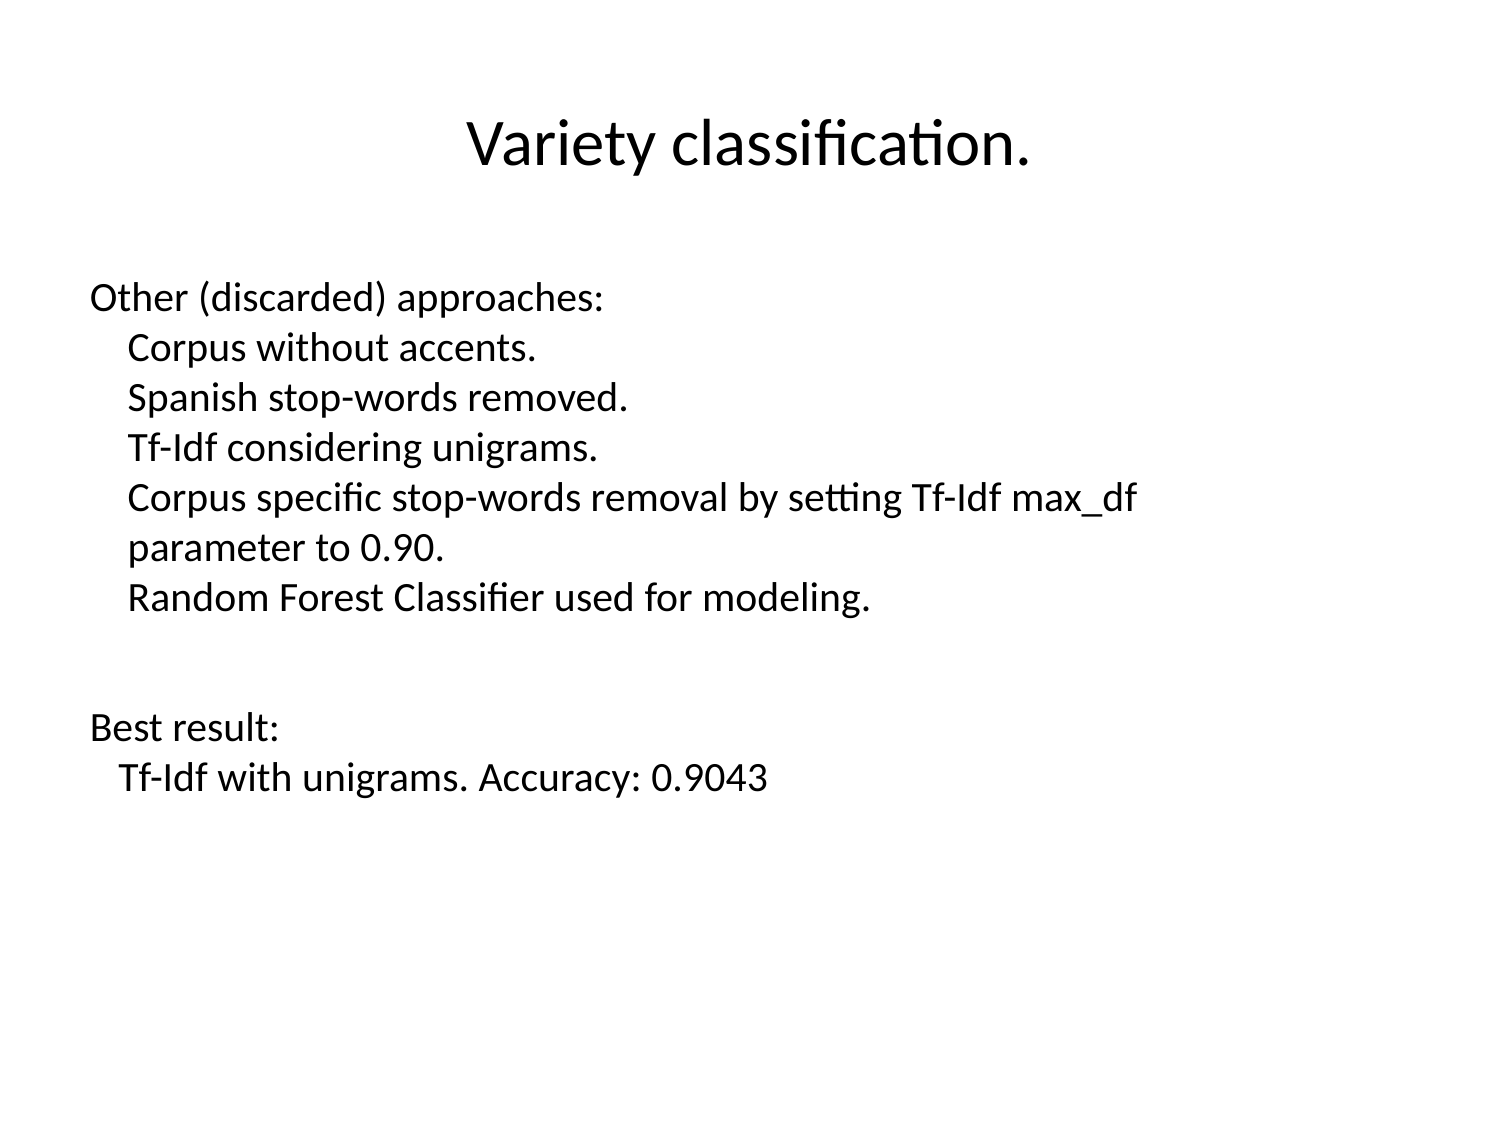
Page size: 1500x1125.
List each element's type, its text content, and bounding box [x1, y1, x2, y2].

text_box Variety classification. [75, 45, 1425, 233]
text_box Other (discarded) approaches: Corpus without accents. Spanish stop-words removed. Tf-Idf considering unigrams. Corpus specific stop-words removal by setting Tf-Idf max_df parameter to 0.90. Random Forest Classifier used for modeling. Best result: Tf-Idf with unigrams. Accuracy: 0.9043 [75, 262, 1425, 1005]
